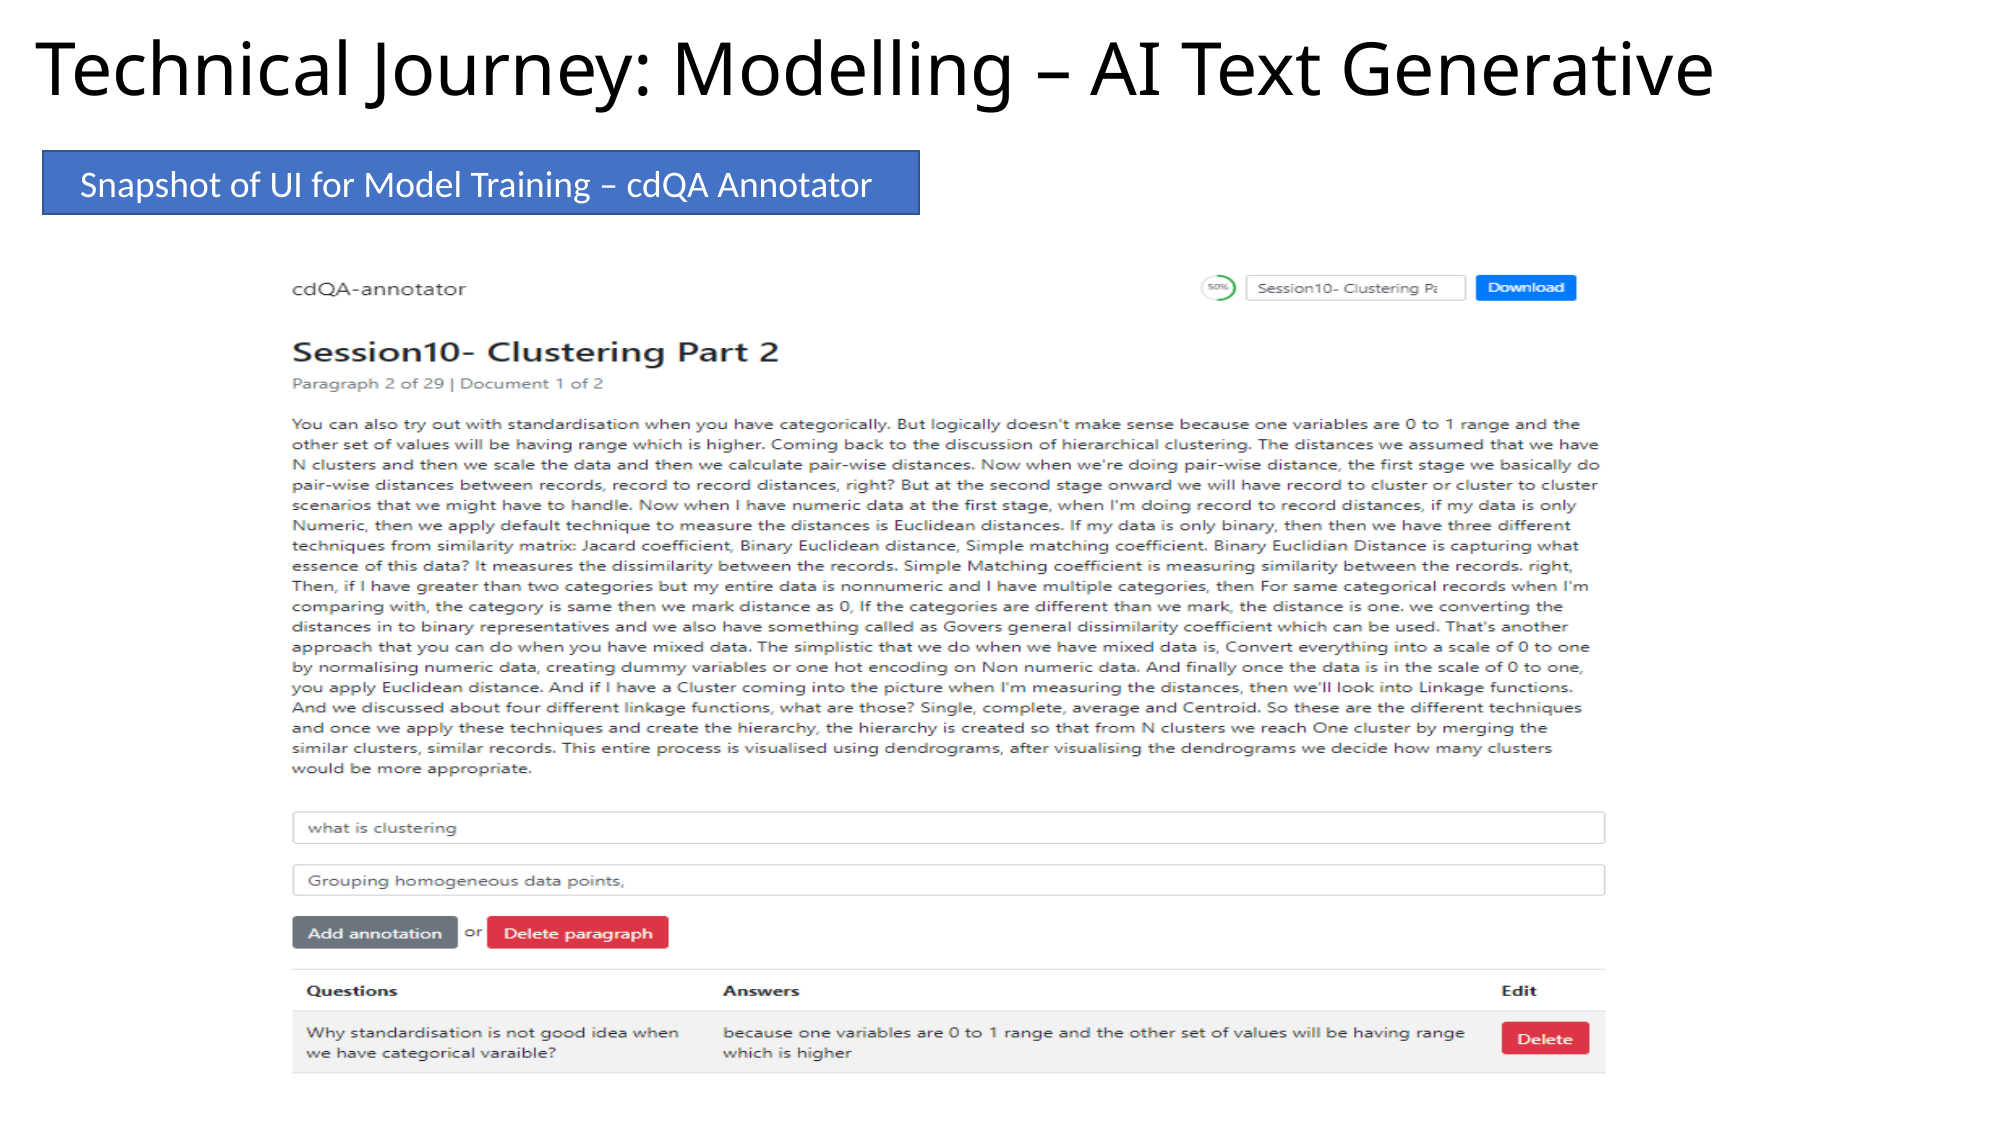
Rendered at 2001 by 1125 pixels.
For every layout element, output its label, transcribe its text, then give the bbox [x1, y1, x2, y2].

text_box Snapshot of UI for Model Training – cdQA Annotator [42, 150, 920, 215]
picture [228, 266, 1687, 1078]
title Technical Journey: Modelling – AI Text Generative [20, 16, 1821, 128]
